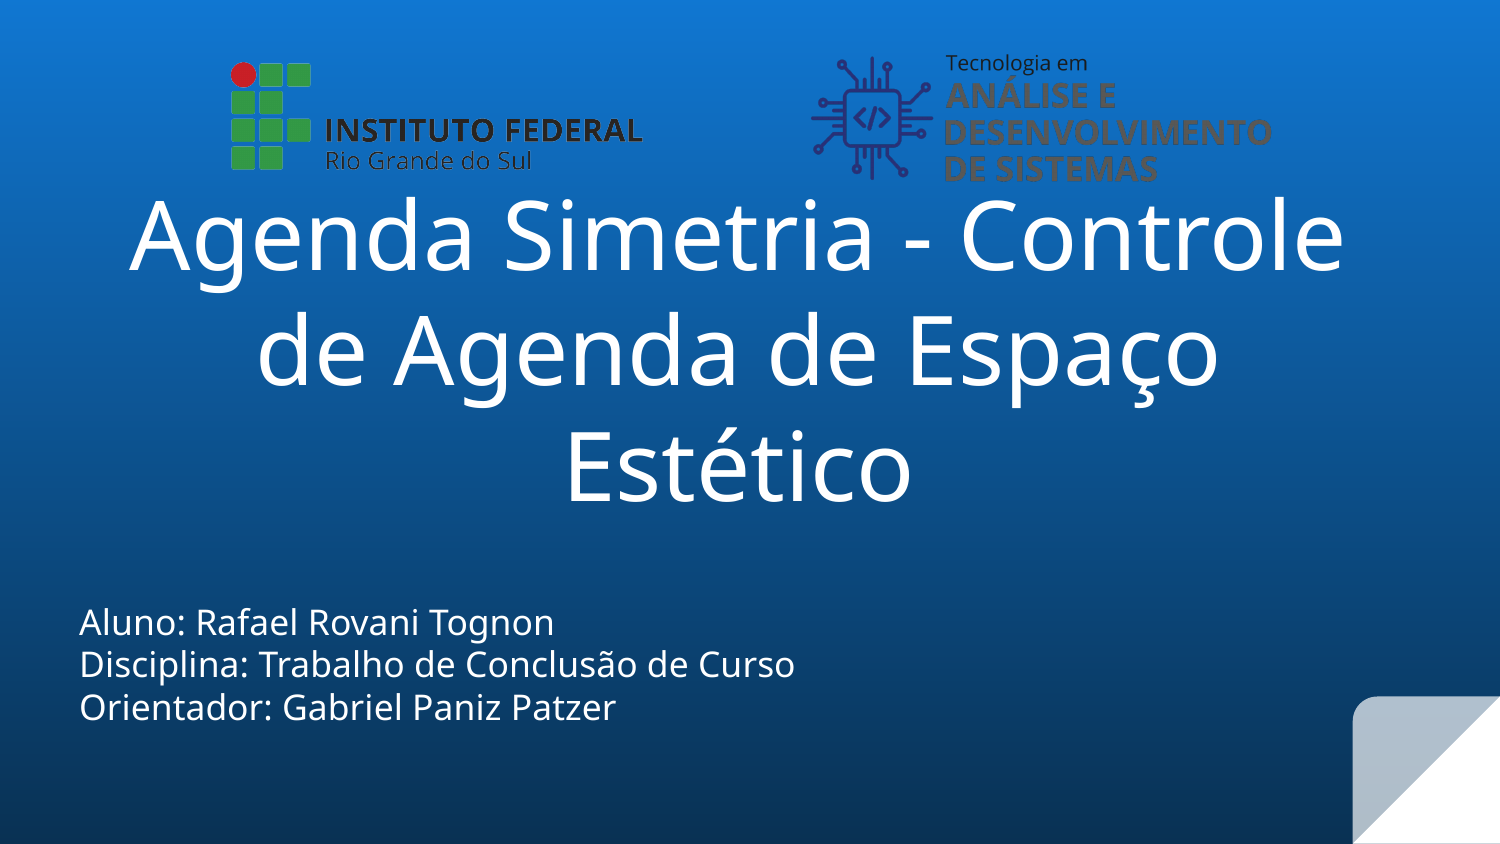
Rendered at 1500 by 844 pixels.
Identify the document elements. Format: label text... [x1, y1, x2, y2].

subtitle Aluno: Rafael Rovani Tognon Disciplina: Trabalho de Conclusão de Curso Orientador: Gabriel Paniz Patzer [64, 585, 1413, 752]
title Agenda Simetria - Controle de Agenda de Espaço Estético [64, 184, 1413, 536]
picture [179, 16, 668, 219]
picture [785, 34, 1291, 201]
